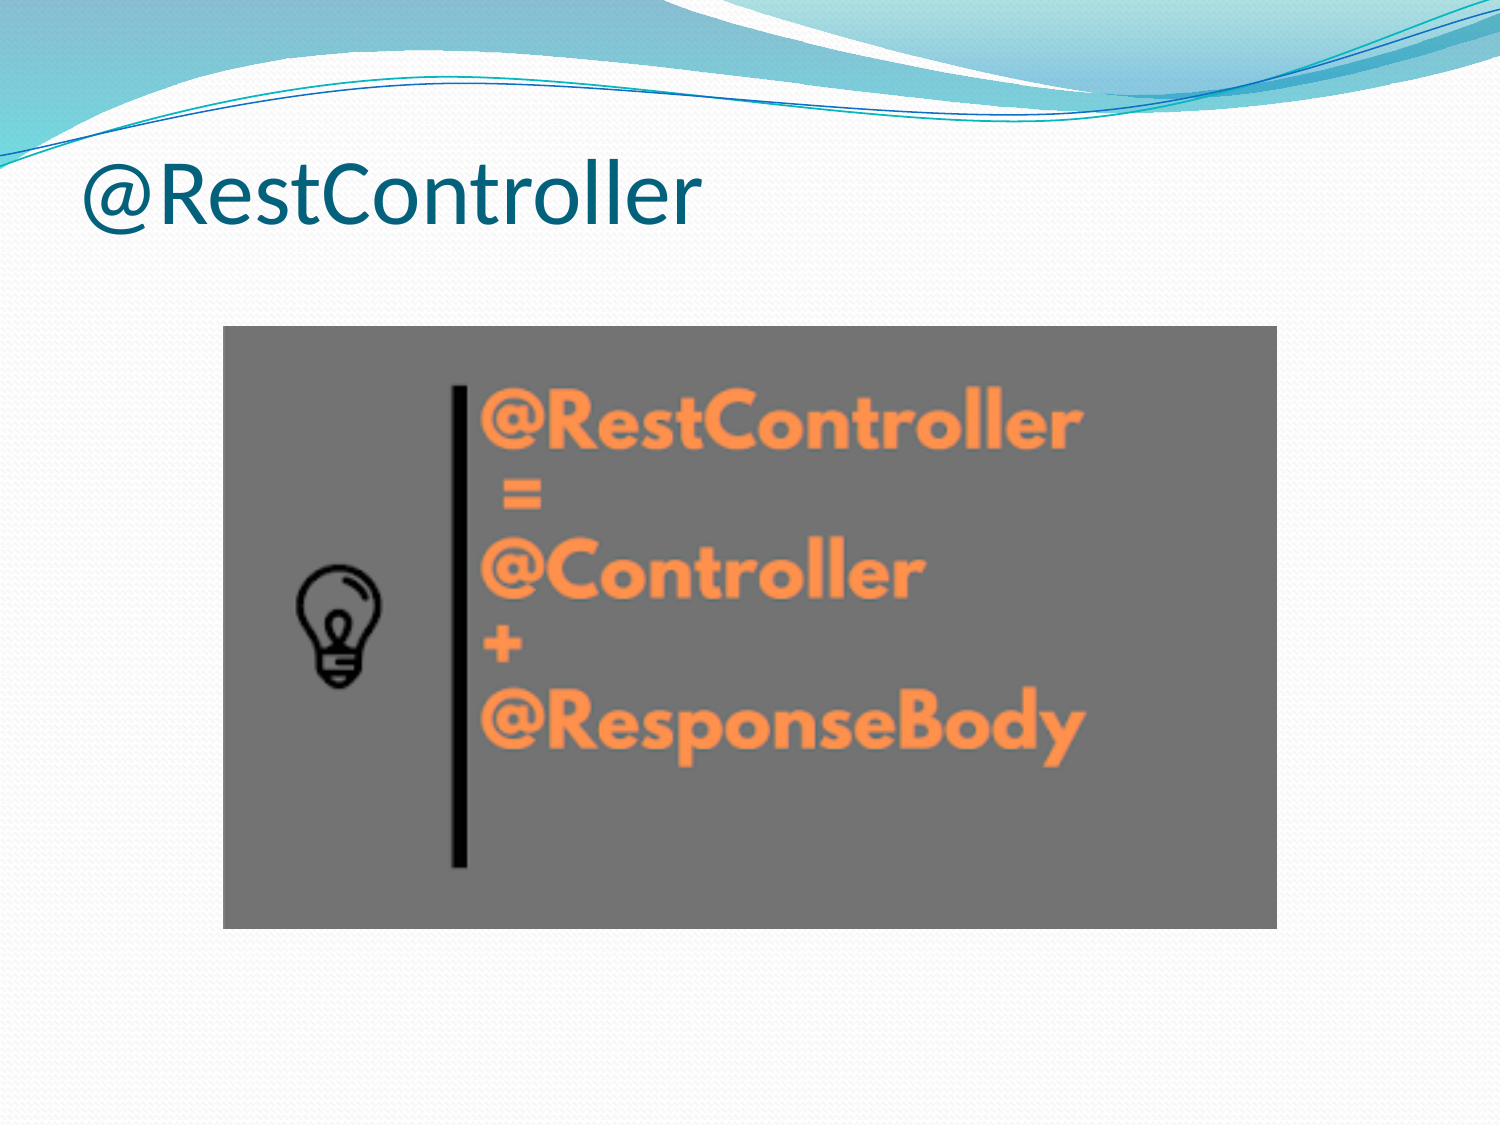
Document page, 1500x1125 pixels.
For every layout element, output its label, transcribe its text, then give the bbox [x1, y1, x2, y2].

title @RestController [75, 115, 1425, 244]
picture [223, 326, 1277, 929]
